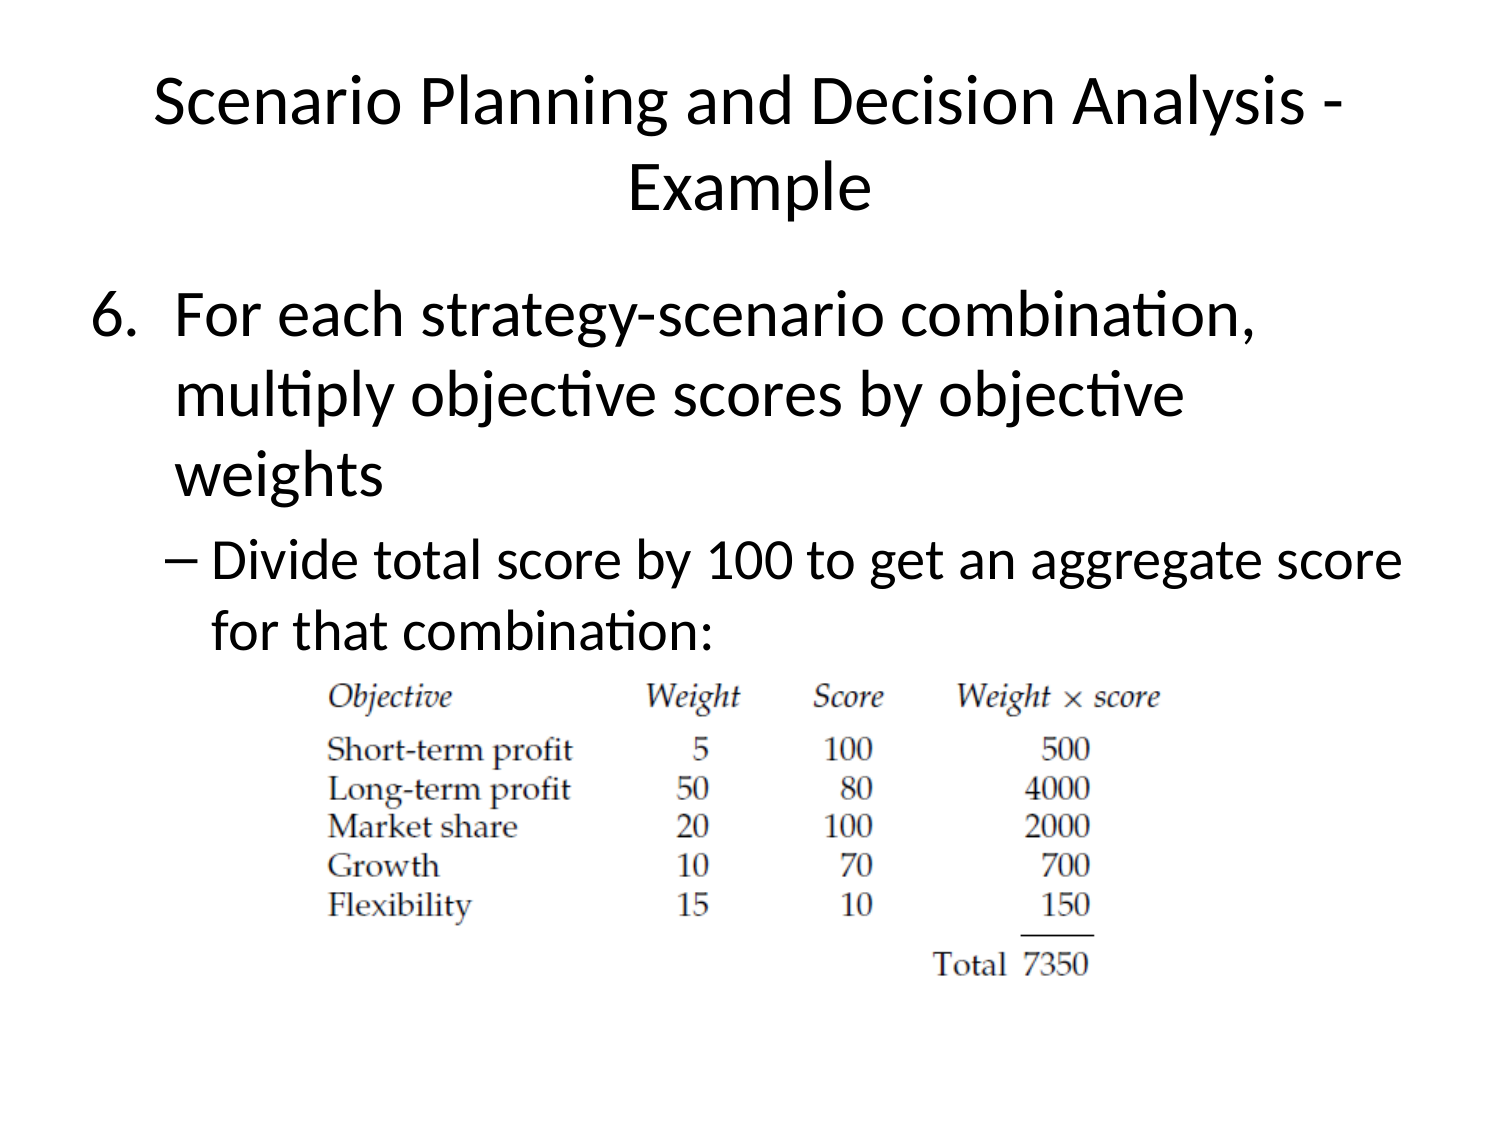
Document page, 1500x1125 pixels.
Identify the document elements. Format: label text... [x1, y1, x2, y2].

title Scenario Planning and Decision Analysis - Example [75, 45, 1425, 233]
picture [292, 668, 1193, 990]
list For each strategy-scenario combination, multiply objective scores by objective weights Divide total score by 100 to get an aggregate score for that combination: [75, 262, 1425, 1005]
